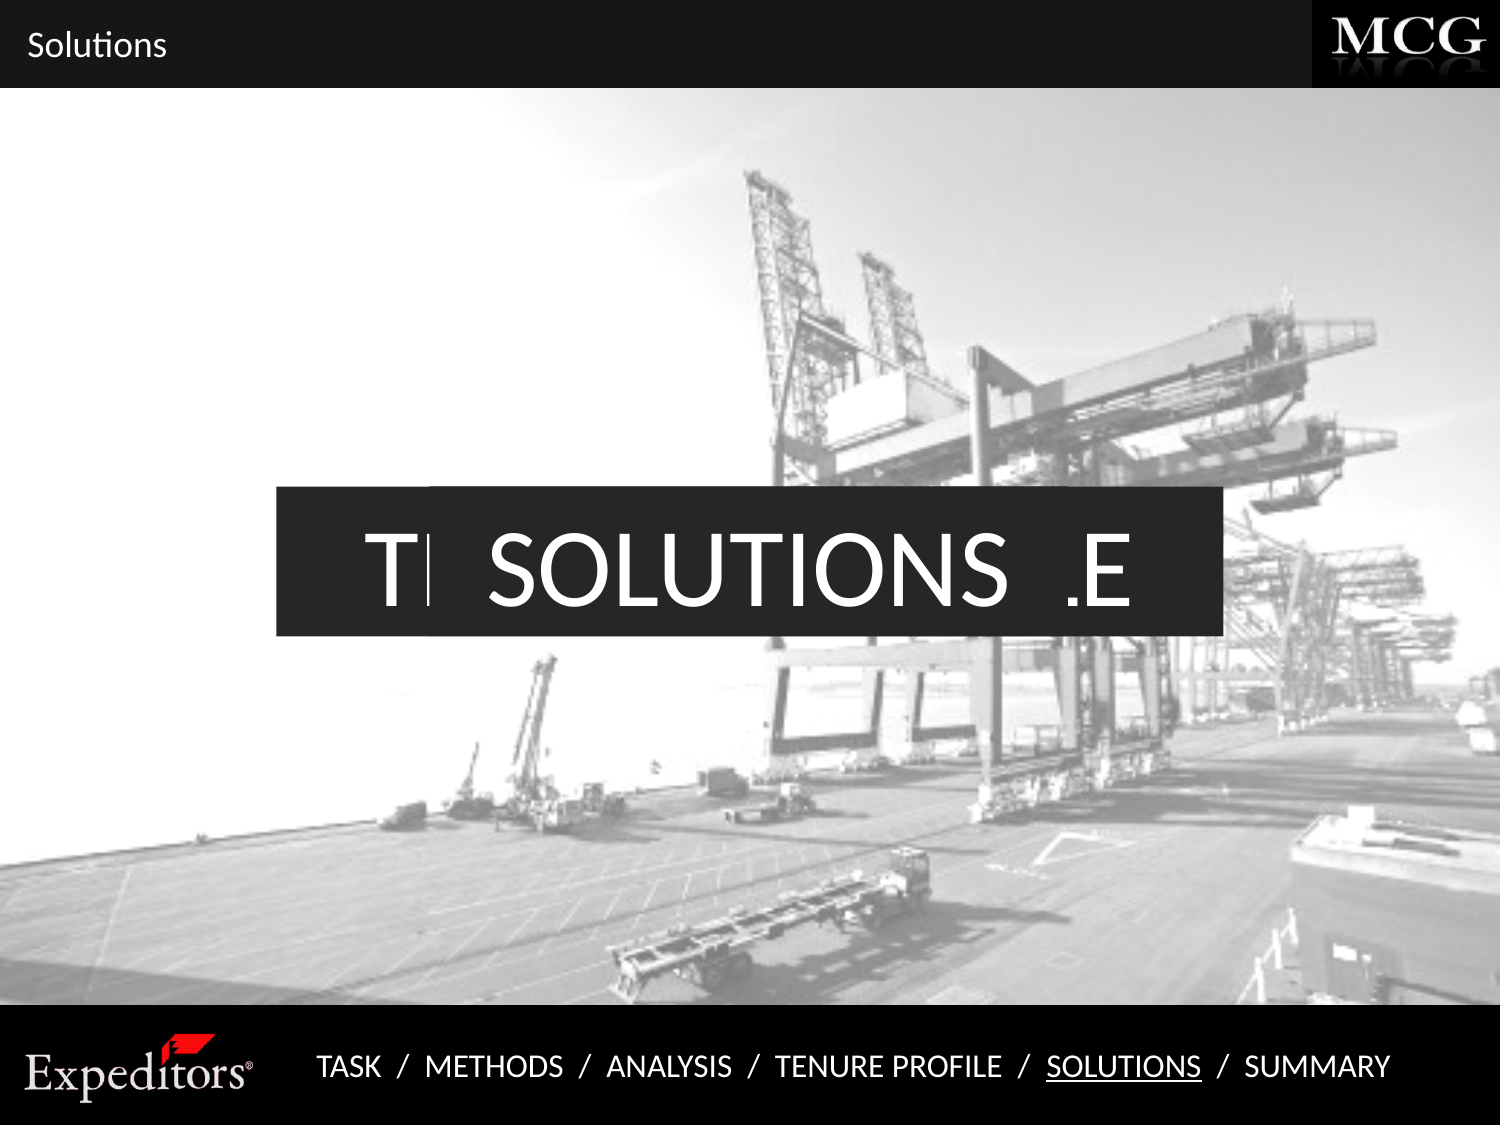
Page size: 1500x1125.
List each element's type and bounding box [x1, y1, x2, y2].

text_box [0, 0, 1310, 88]
picture [0, 0, 1500, 1007]
text_box [0, 1007, 1500, 1125]
